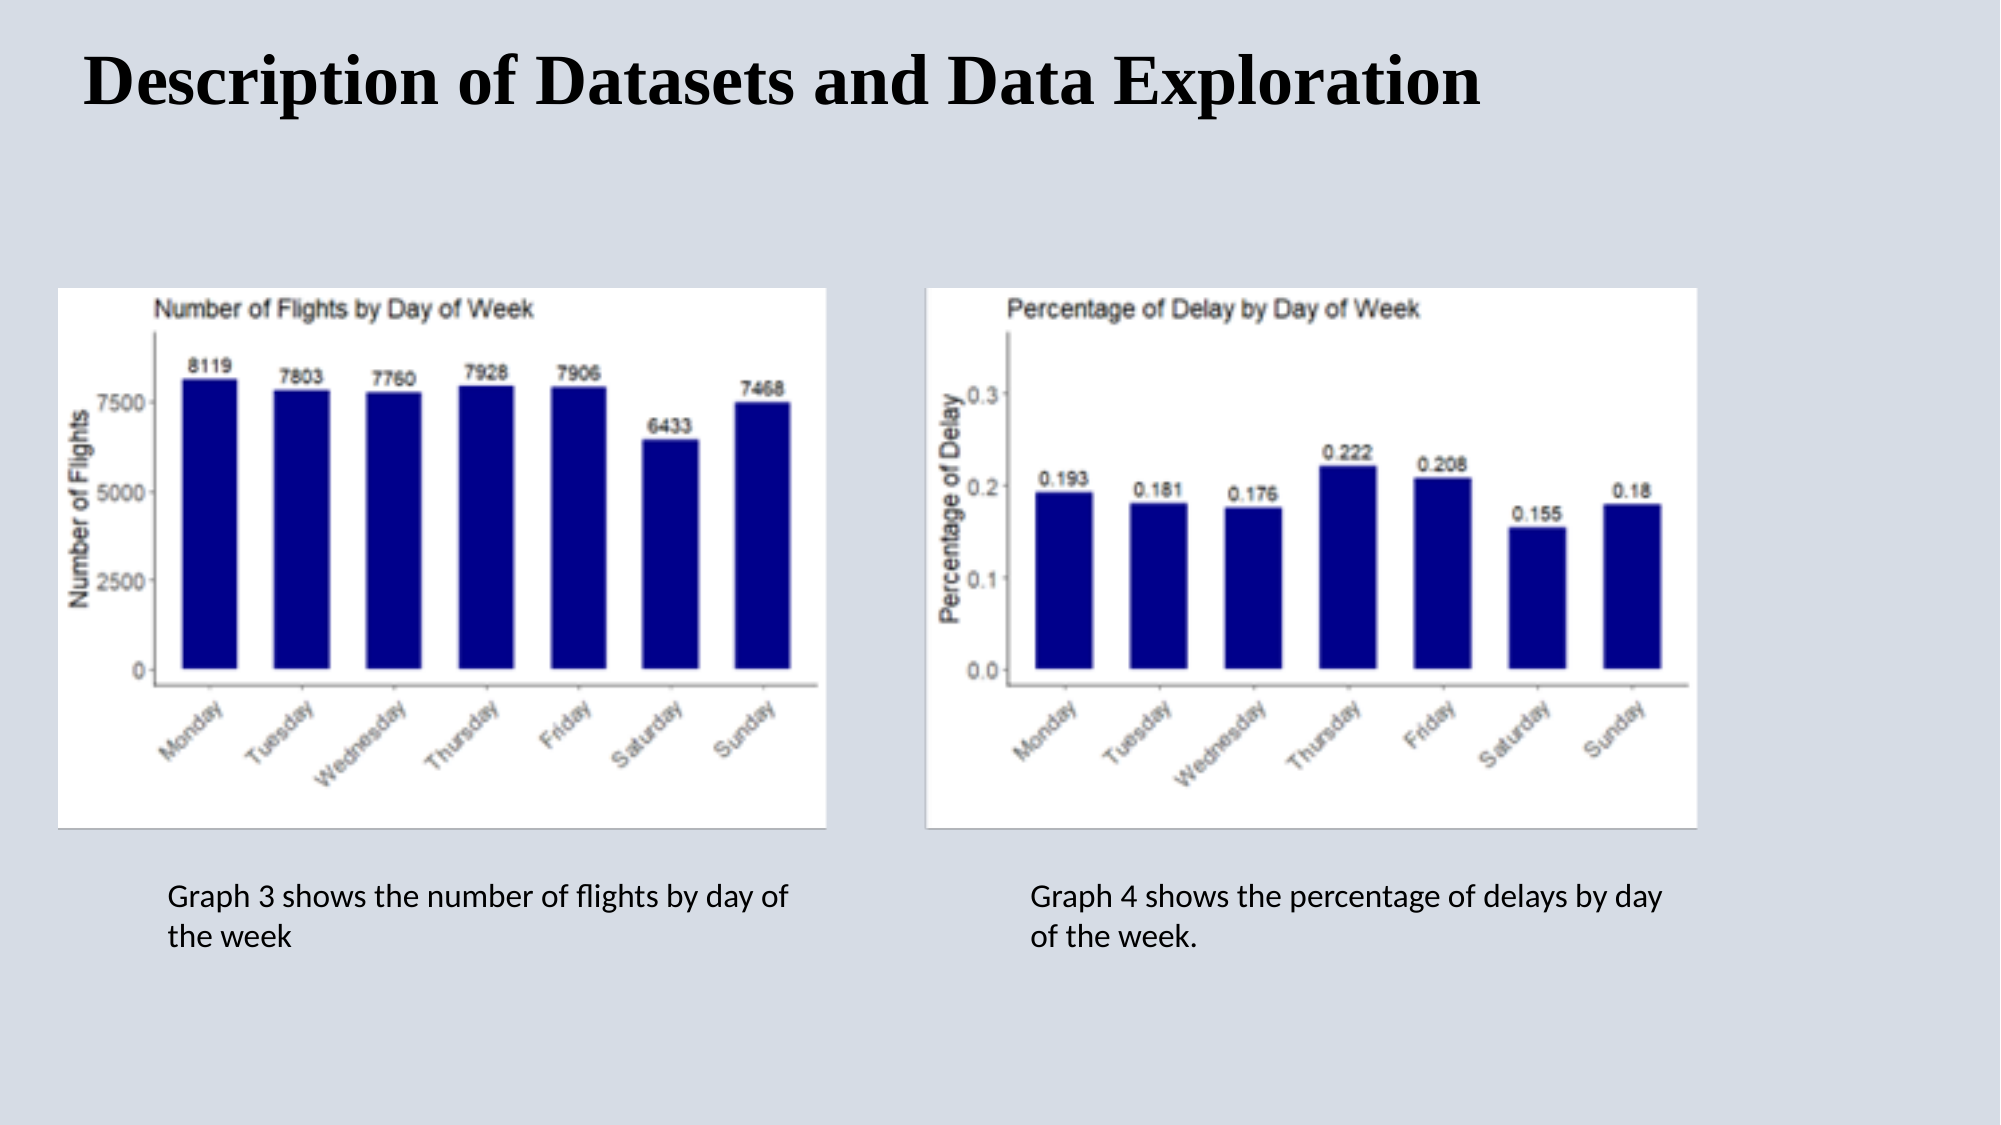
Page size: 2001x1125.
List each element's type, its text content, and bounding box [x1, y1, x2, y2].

text_box Graph 4 shows the percentage of delays by day of the week. [1015, 867, 1707, 1002]
list [137, 299, 1863, 1014]
picture [58, 288, 1706, 835]
title Description of Datasets and Data Exploration [68, 34, 1783, 128]
text_box Graph 3 shows the number of flights by day of the week [152, 867, 844, 1002]
